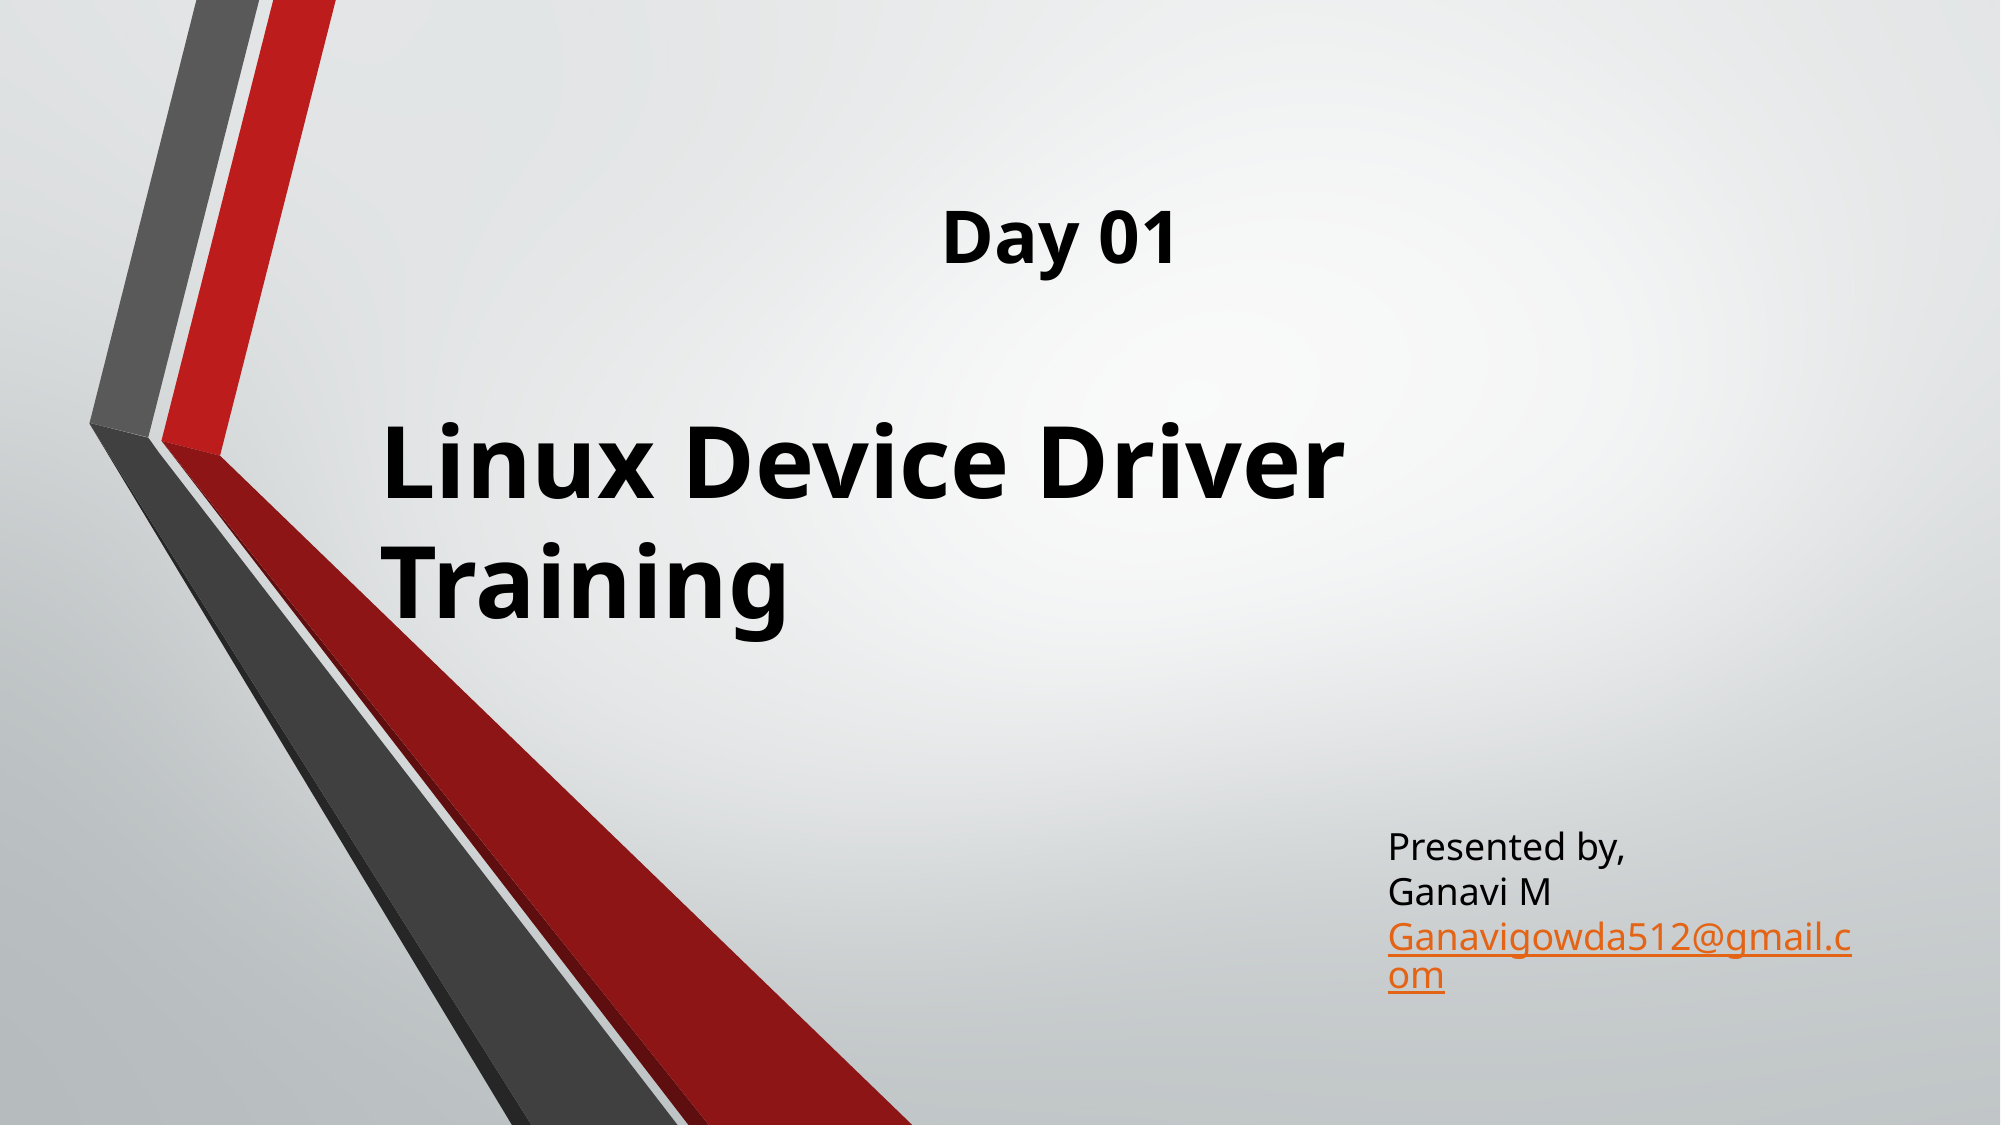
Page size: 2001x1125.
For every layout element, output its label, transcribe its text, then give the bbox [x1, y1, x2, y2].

text_box Presented by, Ganavi M Ganavigowda512@gmail.com [1372, 815, 1882, 1017]
text_box Day 01 Linux Device Driver Training [364, 183, 1628, 646]
text_box [455, 360, 1296, 490]
